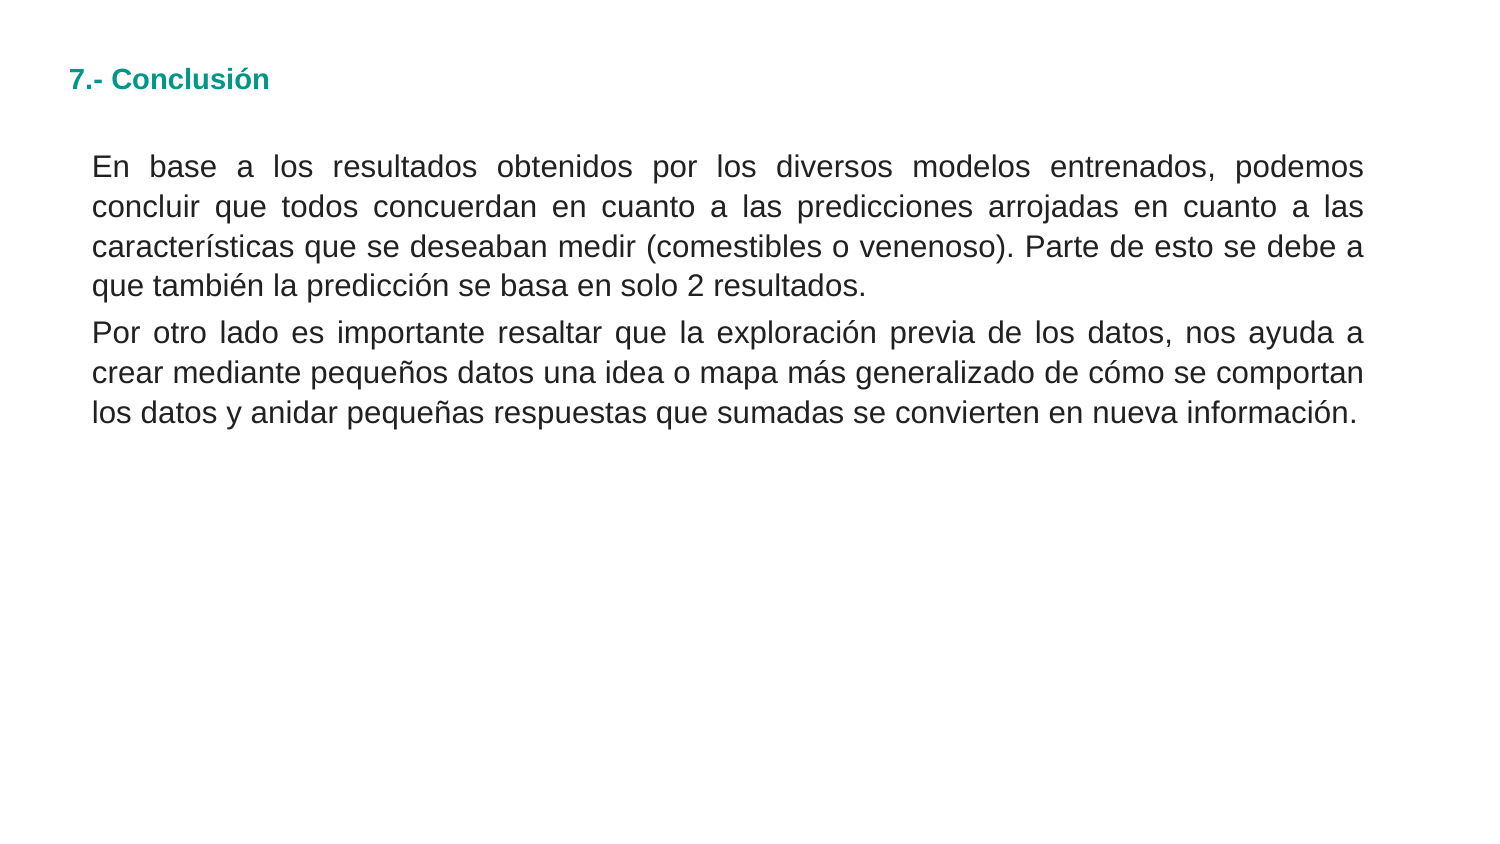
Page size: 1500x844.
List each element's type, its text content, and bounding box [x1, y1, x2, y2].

list En base a los resultados obtenidos por los diversos modelos entrenados, podemos concluir que todos concuerdan en cuanto a las predicciones arrojadas en cuanto a las características que se deseaban medir (comestibles o venenoso). Parte de esto se debe a que también la predicción se basa en solo 2 resultados. Por otro lado es importante resaltar que la exploración previa de los datos, nos ayuda a crear mediante pequeños datos una idea o mapa más generalizado de cómo se comportan los datos y anidar pequeñas respuestas que sumadas se convierten en nueva información. [76, 128, 1382, 475]
text_box 7.- Conclusión [53, 45, 1129, 111]
